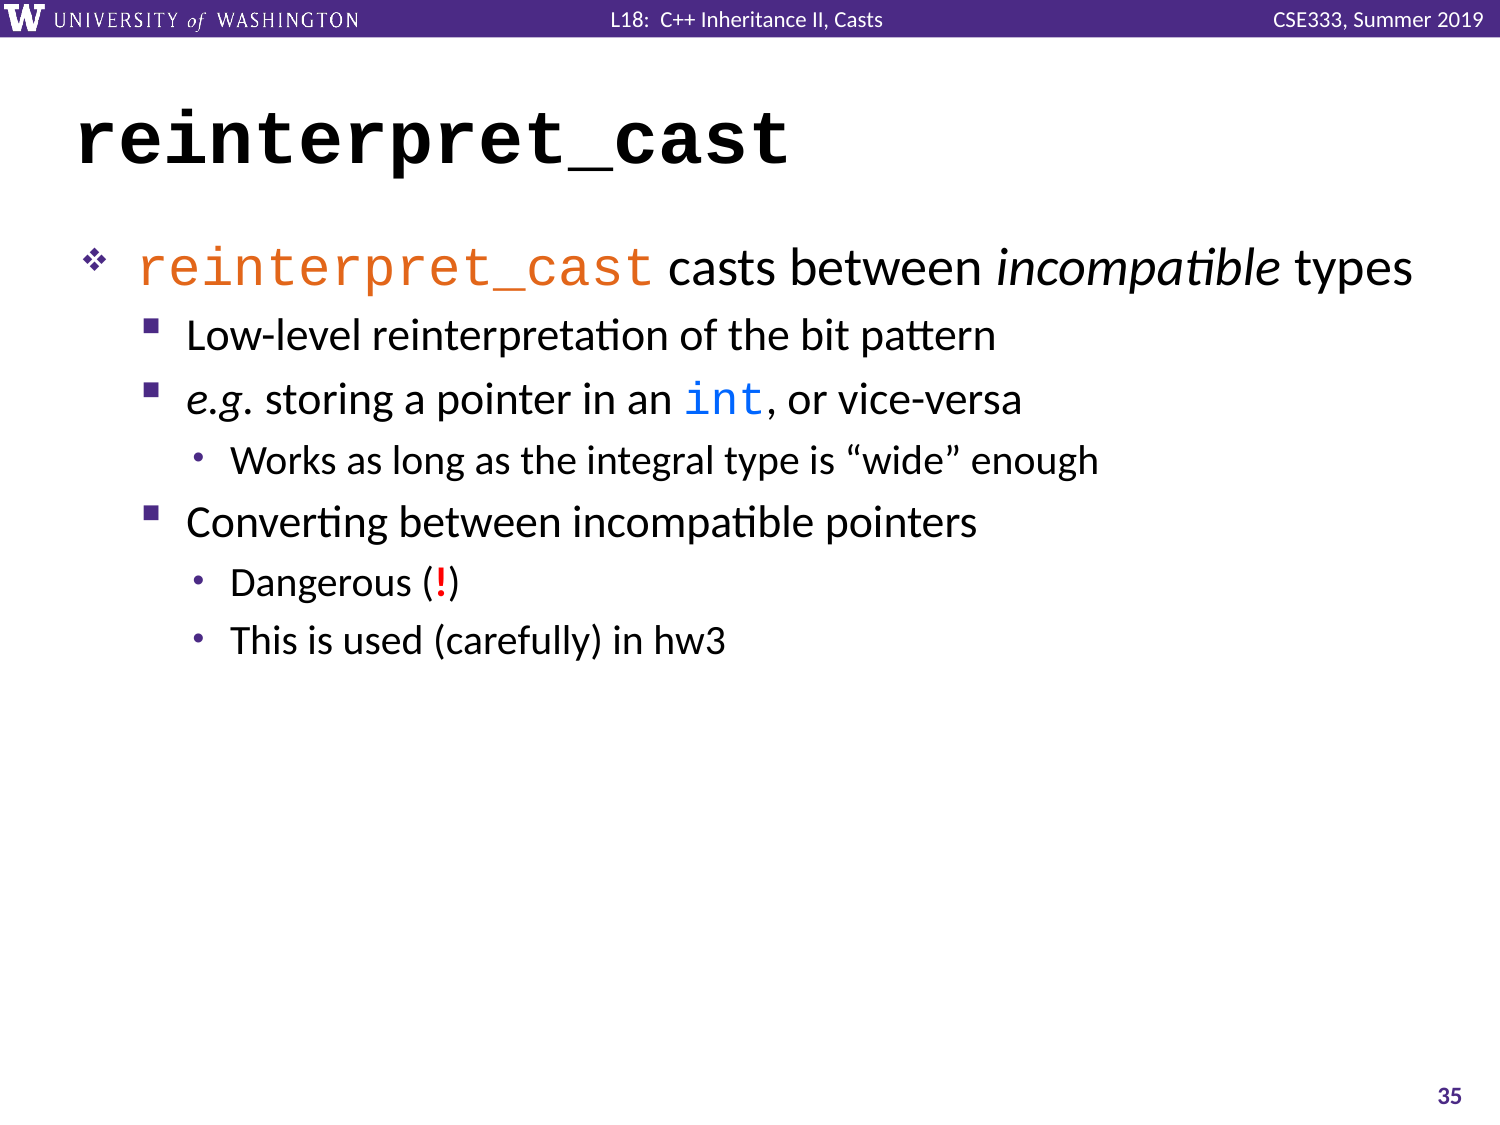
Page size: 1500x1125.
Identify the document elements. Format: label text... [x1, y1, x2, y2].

picture [4, 4, 358, 32]
slide_number 35 [1400, 1065, 1500, 1125]
list reinterpret_cast casts between incompatible types Low-level reinterpretation of the bit pattern e.g. storing a pointer in an int, or vice-versa Works as long as the integral type is “wide” enough Converting between incompatible pointers Dangerous (!) This is used (carefully) in hw3 [64, 223, 1438, 824]
title reinterpret_cast [58, 71, 1438, 197]
